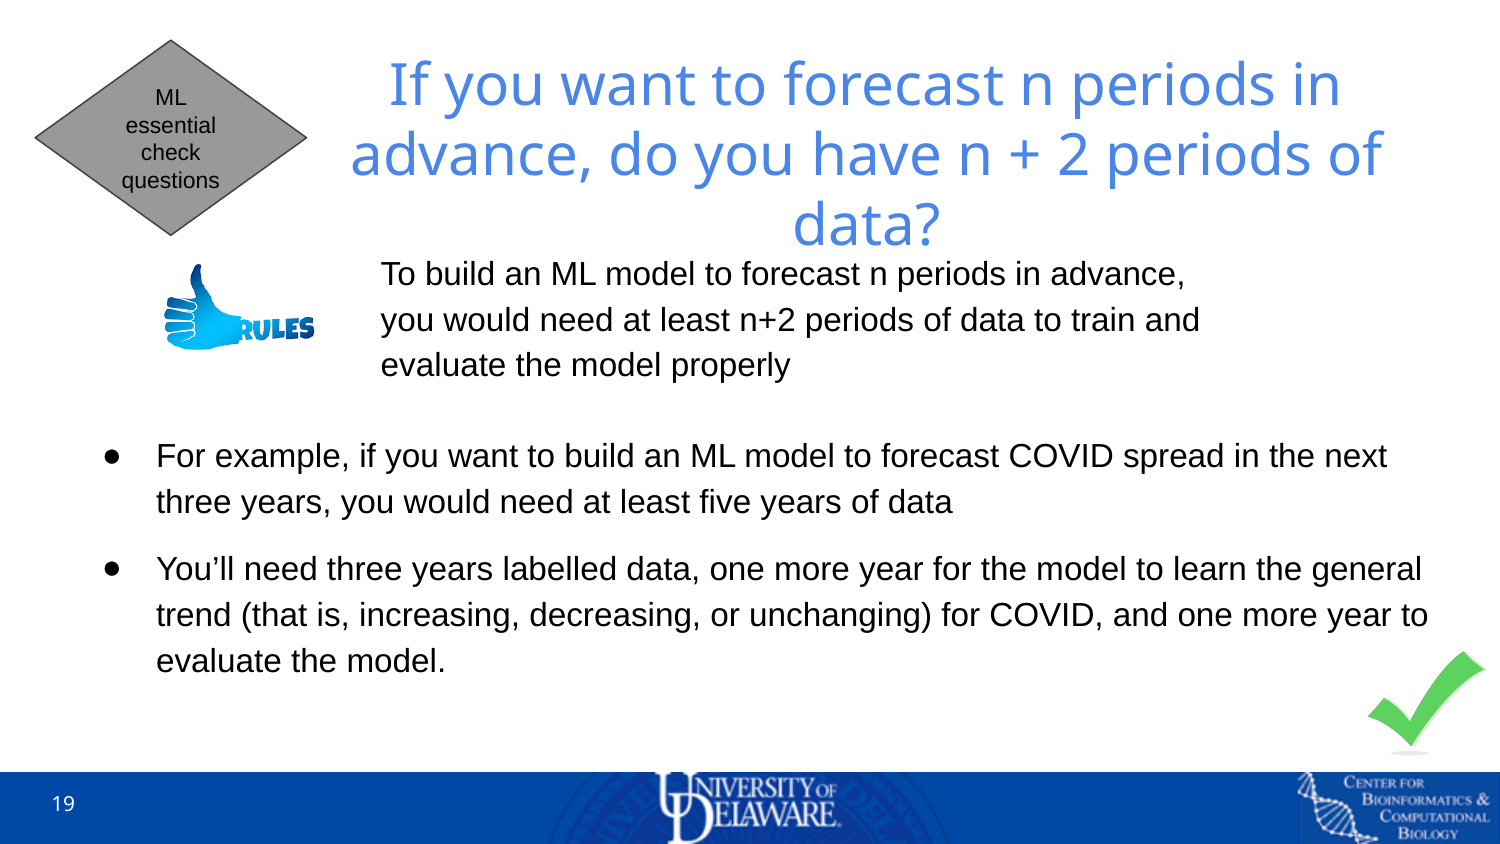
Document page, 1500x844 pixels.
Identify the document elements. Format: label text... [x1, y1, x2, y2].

picture [1363, 646, 1492, 761]
text_box To build an ML model to forecast n periods in advance, you would need at least n+2 periods of data to train and evaluate the model properly [365, 230, 1258, 399]
picture [149, 256, 324, 363]
text_box For example, if you want to build an ML model to forecast COVID spread in the next three years, you would need at least five years of data You’ll need three years labelled data, one more year for the model to learn the general trend (that is, increasing, decreasing, or unchanging) for COVID, and one more year to evaluate the model. [66, 413, 1454, 694]
picture [0, 772, 1500, 844]
text_box ML essential check questions [35, 40, 307, 236]
title If you want to forecast n periods in advance, do you have n + 2 periods of data? [279, 32, 1454, 206]
